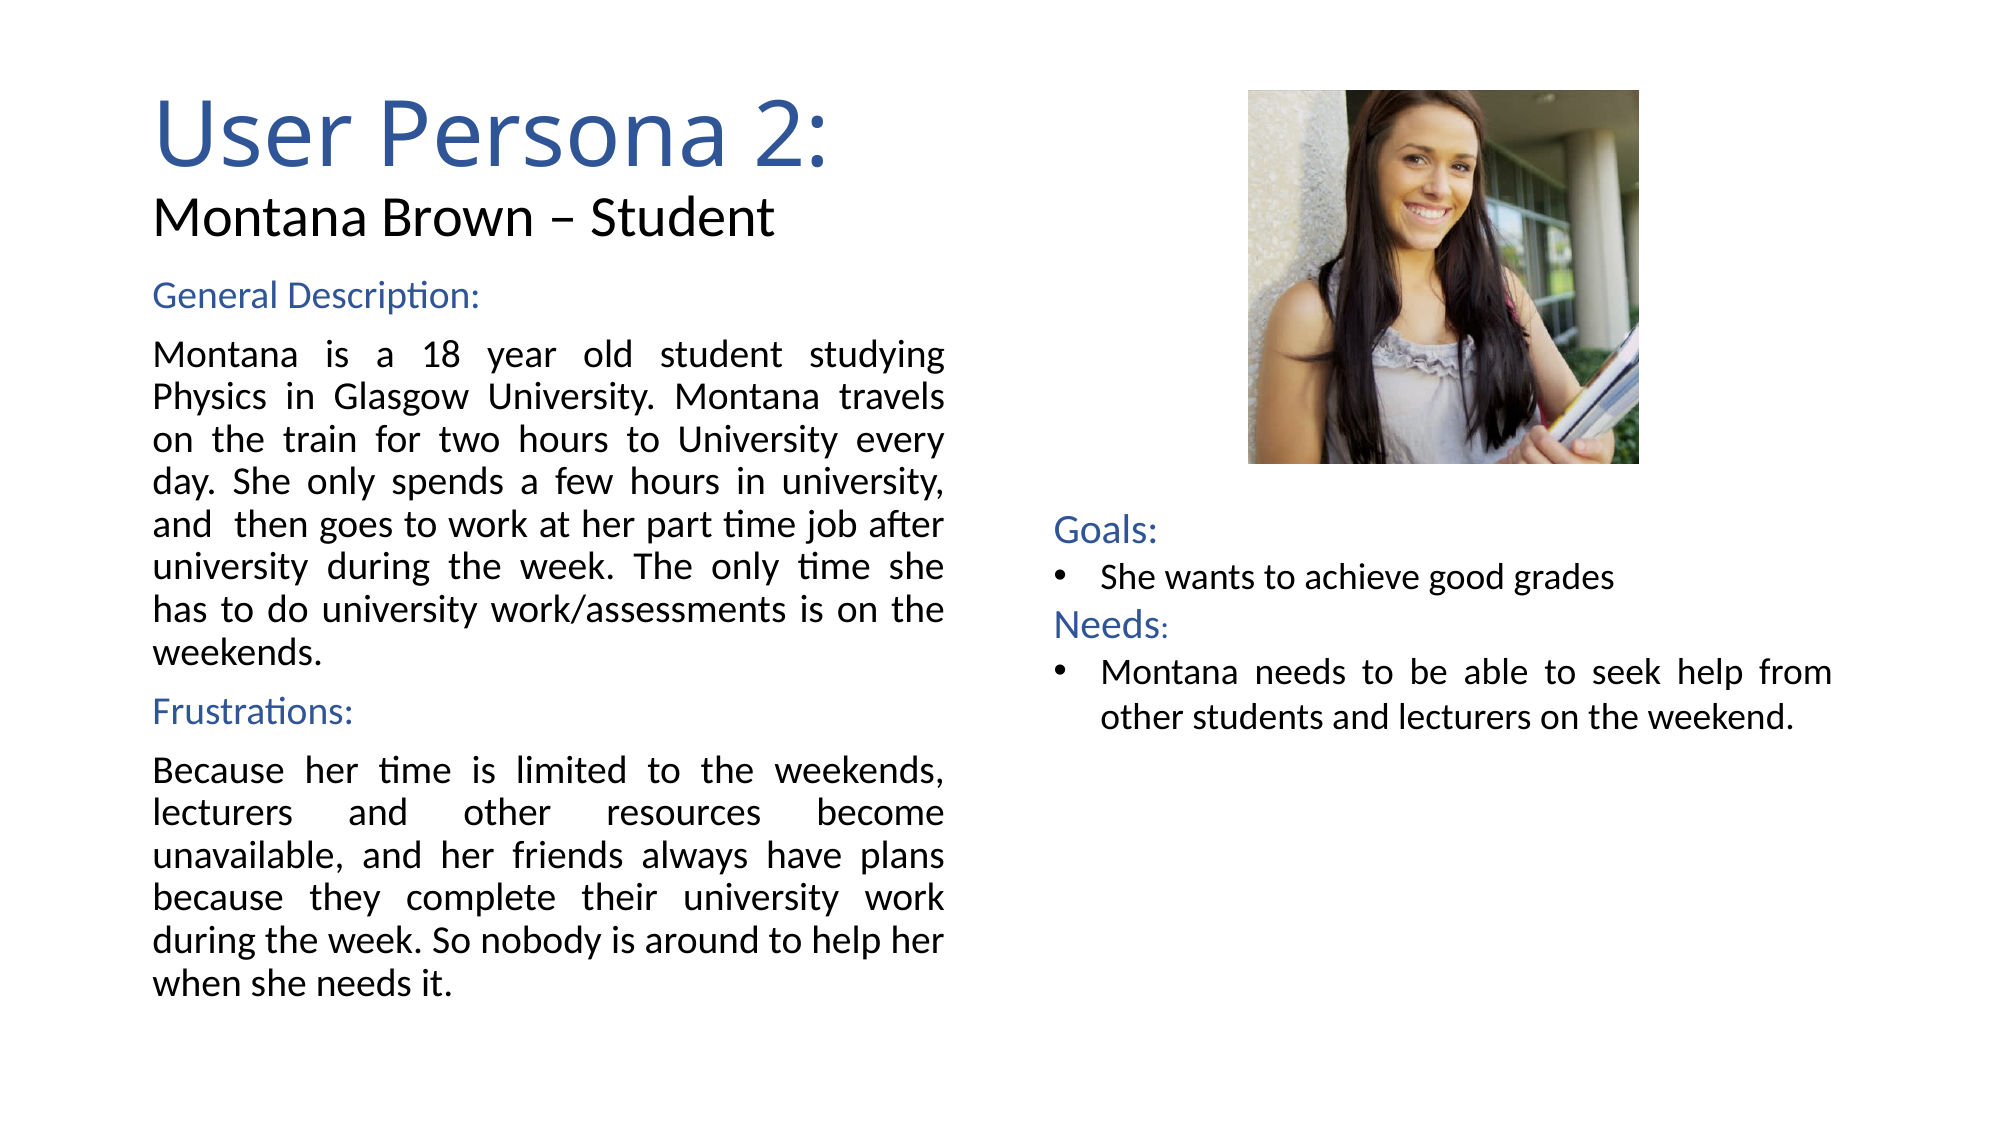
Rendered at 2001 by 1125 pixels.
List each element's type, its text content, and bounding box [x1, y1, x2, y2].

list General Description: Montana is a 18 year old student studying Physics in Glasgow University. Montana travels on the train for two hours to University every day. She only spends a few hours in university, and then goes to work at her part time job after university during the week. The only time she has to do university work/assessments is on the weekends. Frustrations: Because her time is limited to the weekends, lecturers and other resources become unavailable, and her friends always have plans because they complete their university work during the week. So nobody is around to help her when she needs it. [137, 266, 962, 1014]
title User Persona 2: Montana Brown – Student [137, 59, 1863, 278]
text_box Goals: She wants to achieve good grades Needs: Montana needs to be able to seek help from other students and lecturers on the weekend. [1038, 494, 1849, 745]
picture [1248, 90, 1639, 464]
